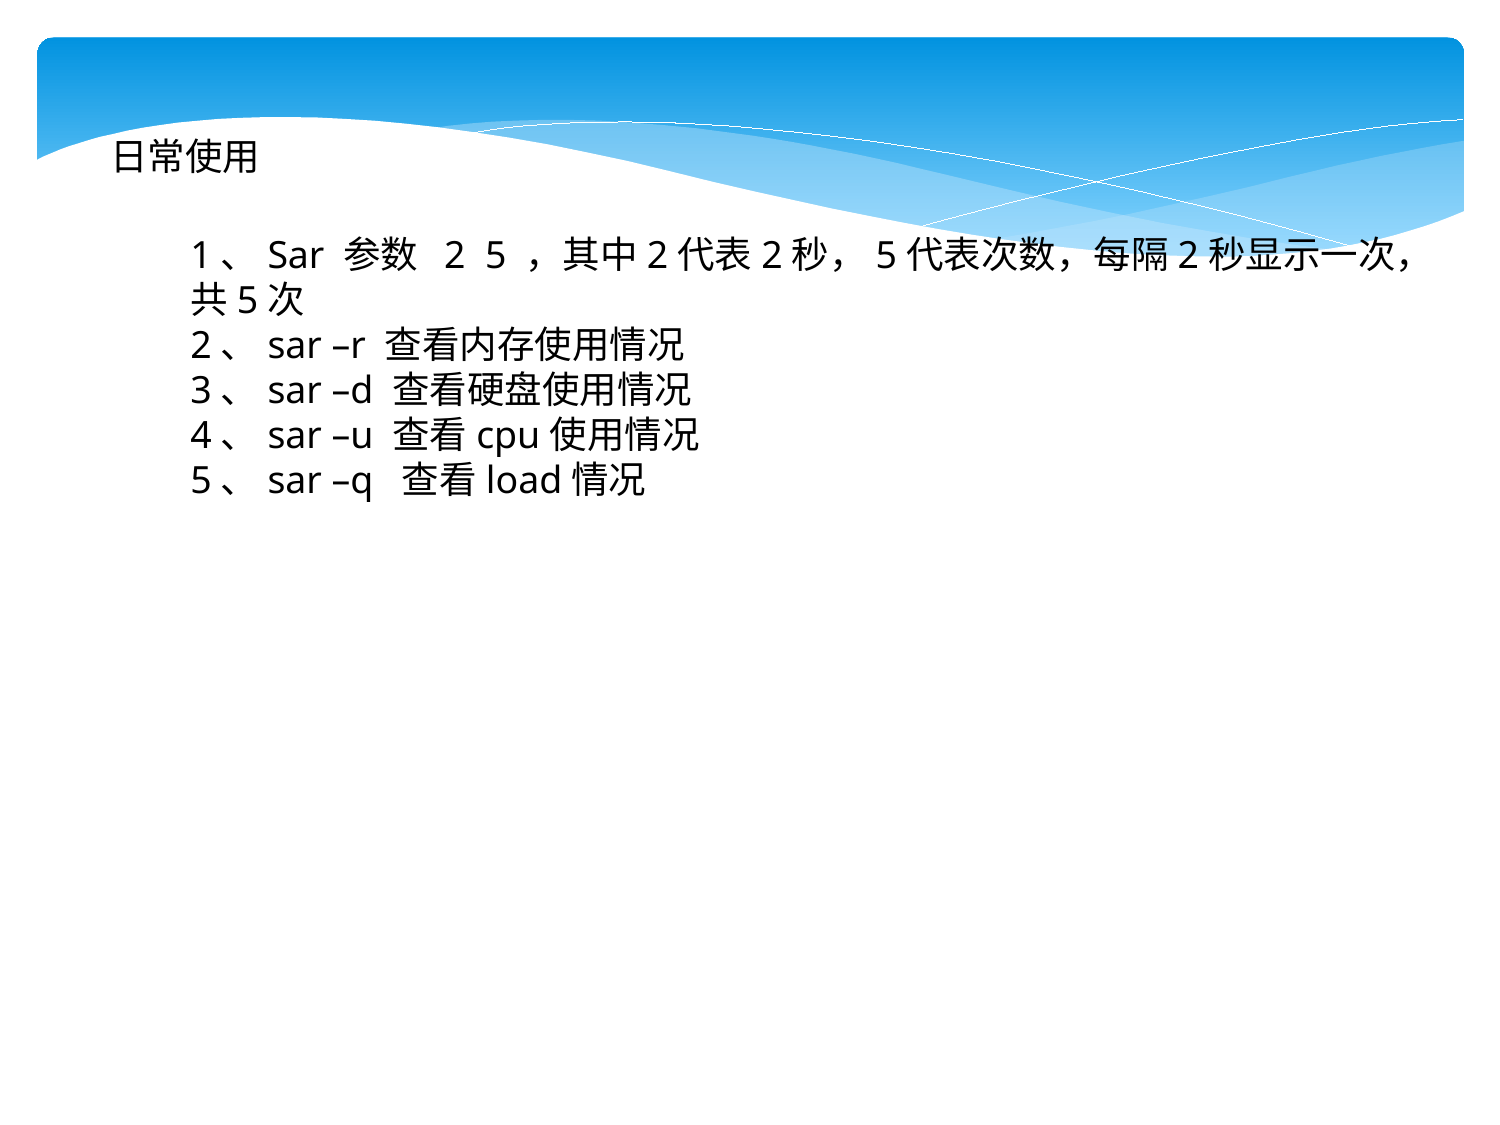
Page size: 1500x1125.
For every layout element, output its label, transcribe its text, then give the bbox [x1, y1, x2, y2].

text_box 1、Sar 参数 2 5 ，其中2代表2秒，5代表次数，每隔2秒显示一次，共5次 2、sar –r 查看内存使用情况 3、sar –d 查看硬盘使用情况 4、sar –u 查看cpu使用情况 5、sar –q 查看load情况 [175, 223, 1411, 509]
text_box 日常使用 [95, 125, 549, 186]
